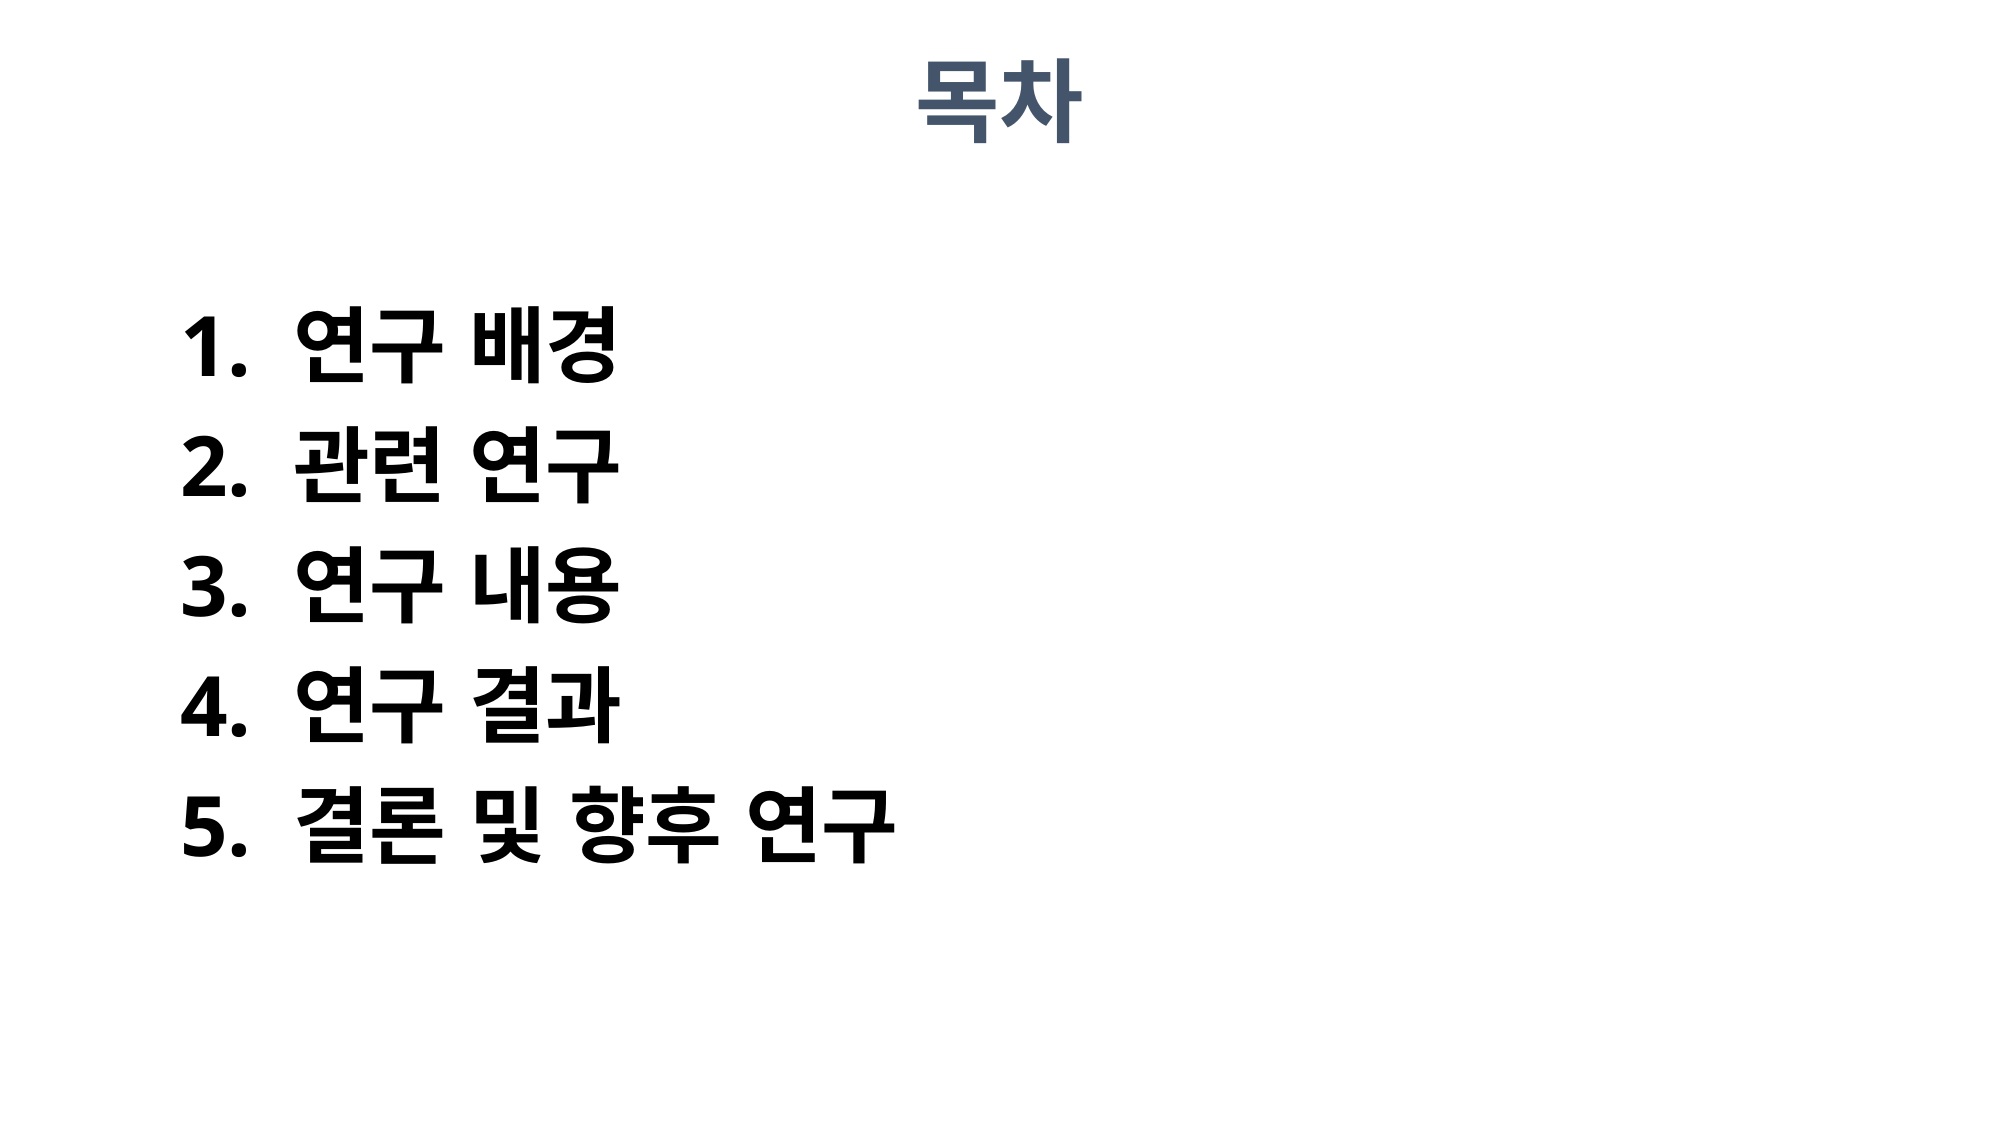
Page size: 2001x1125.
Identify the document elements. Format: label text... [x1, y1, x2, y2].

text_box 목차 [493, 39, 1507, 157]
text_box 1. 연구 배경 2. 관련 연구 3. 연구 내용 4. 연구 결과 5. 결론 및 향후 연구 [160, 263, 1854, 993]
